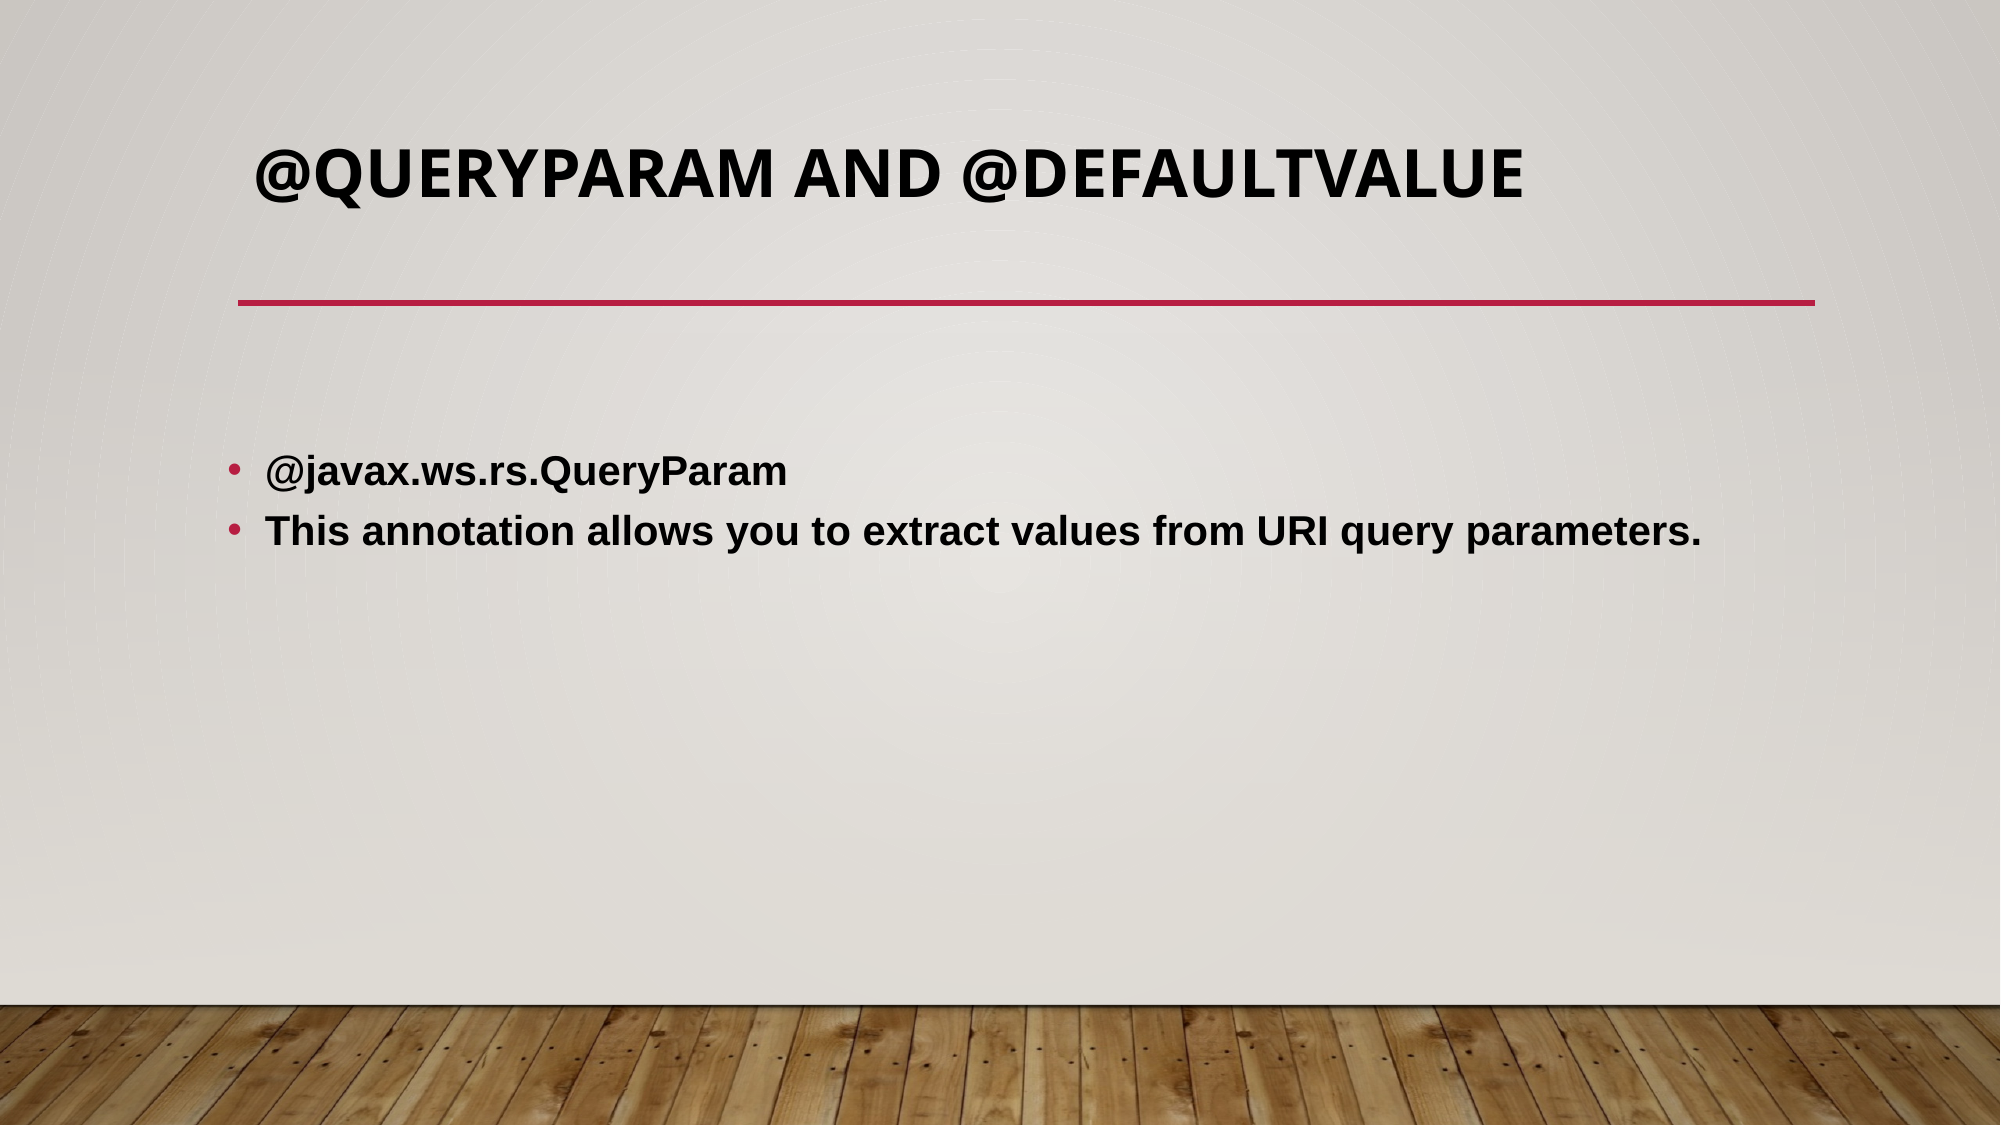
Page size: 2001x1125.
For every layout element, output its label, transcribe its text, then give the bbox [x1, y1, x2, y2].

title @QueryParam and @DefaultValue [238, 131, 1814, 225]
list @javax.ws.rs.QueryParam This annotation allows you to extract values from URI query parameters. [227, 225, 1907, 863]
picture [0, 1005, 2000, 1125]
